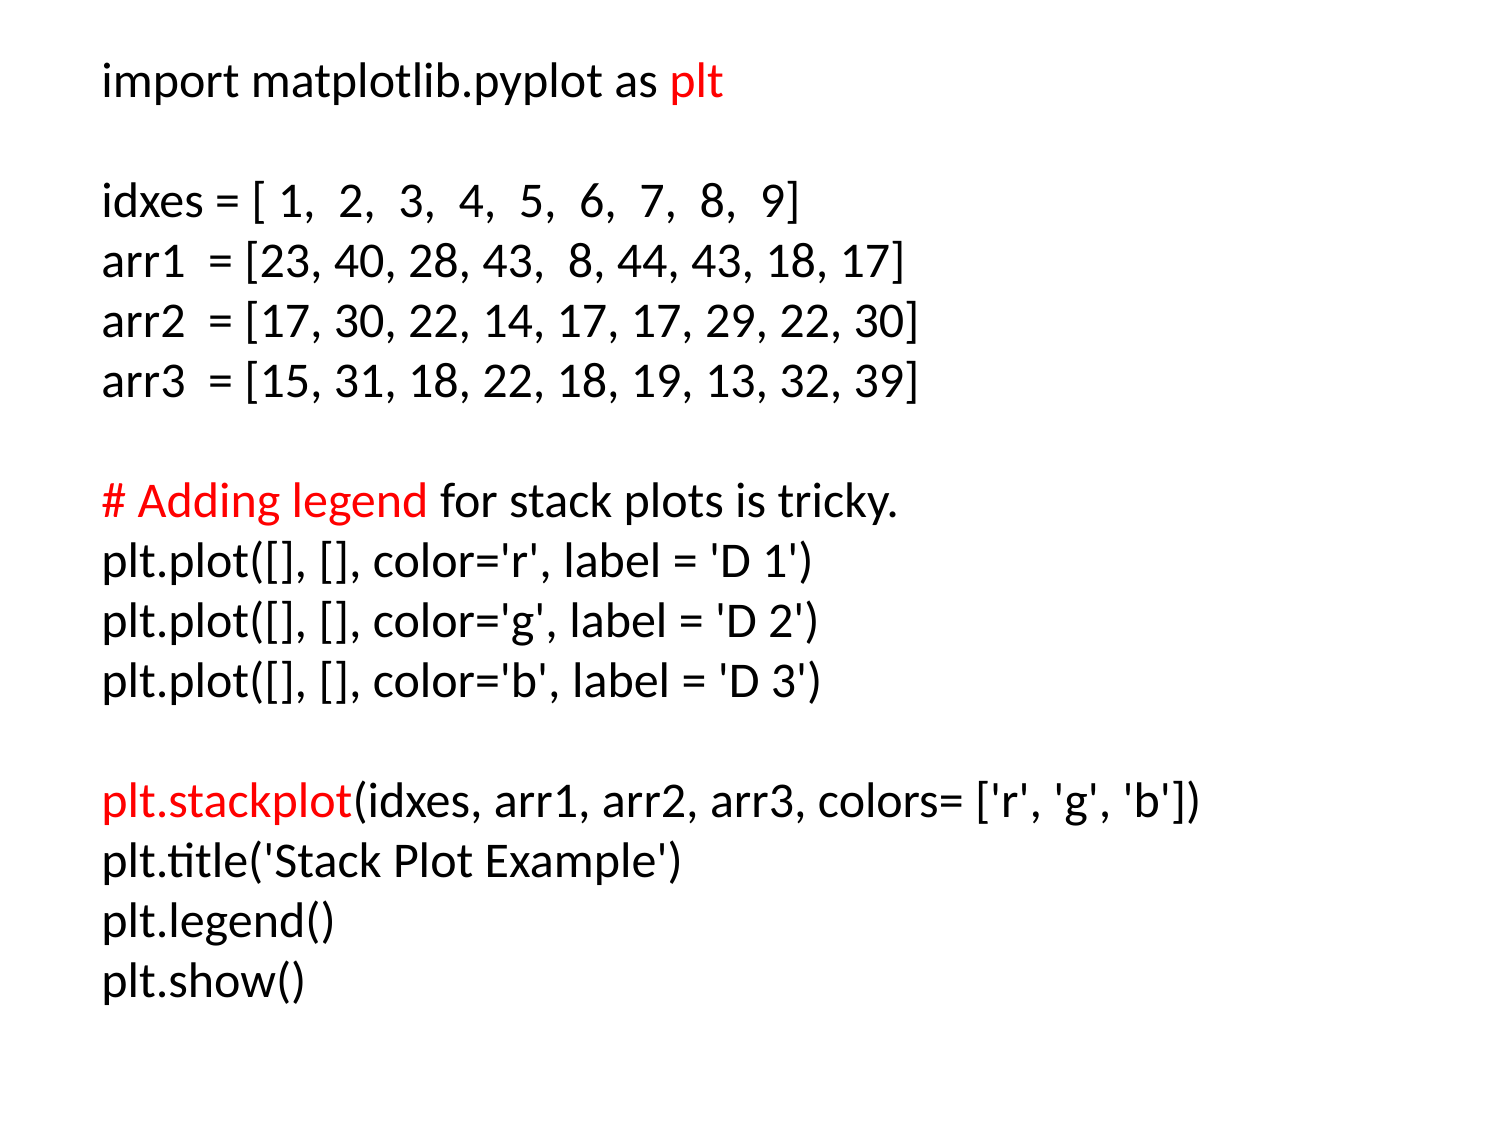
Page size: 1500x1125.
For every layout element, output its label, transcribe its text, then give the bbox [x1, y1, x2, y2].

text_box import matplotlib.pyplot as plt idxes = [ 1, 2, 3, 4, 5, 6, 7, 8, 9] arr1 = [23, 40, 28, 43, 8, 44, 43, 18, 17] arr2 = [17, 30, 22, 14, 17, 17, 29, 22, 30] arr3 = [15, 31, 18, 22, 18, 19, 13, 32, 39] # Adding legend for stack plots is tricky. plt.plot([], [], color='r', label = 'D 1') plt.plot([], [], color='g', label = 'D 2') plt.plot([], [], color='b', label = 'D 3') plt.stackplot(idxes, arr1, arr2, arr3, colors= ['r', 'g', 'b']) plt.title('Stack Plot Example') plt.legend() plt.show() [86, 39, 1374, 1015]
